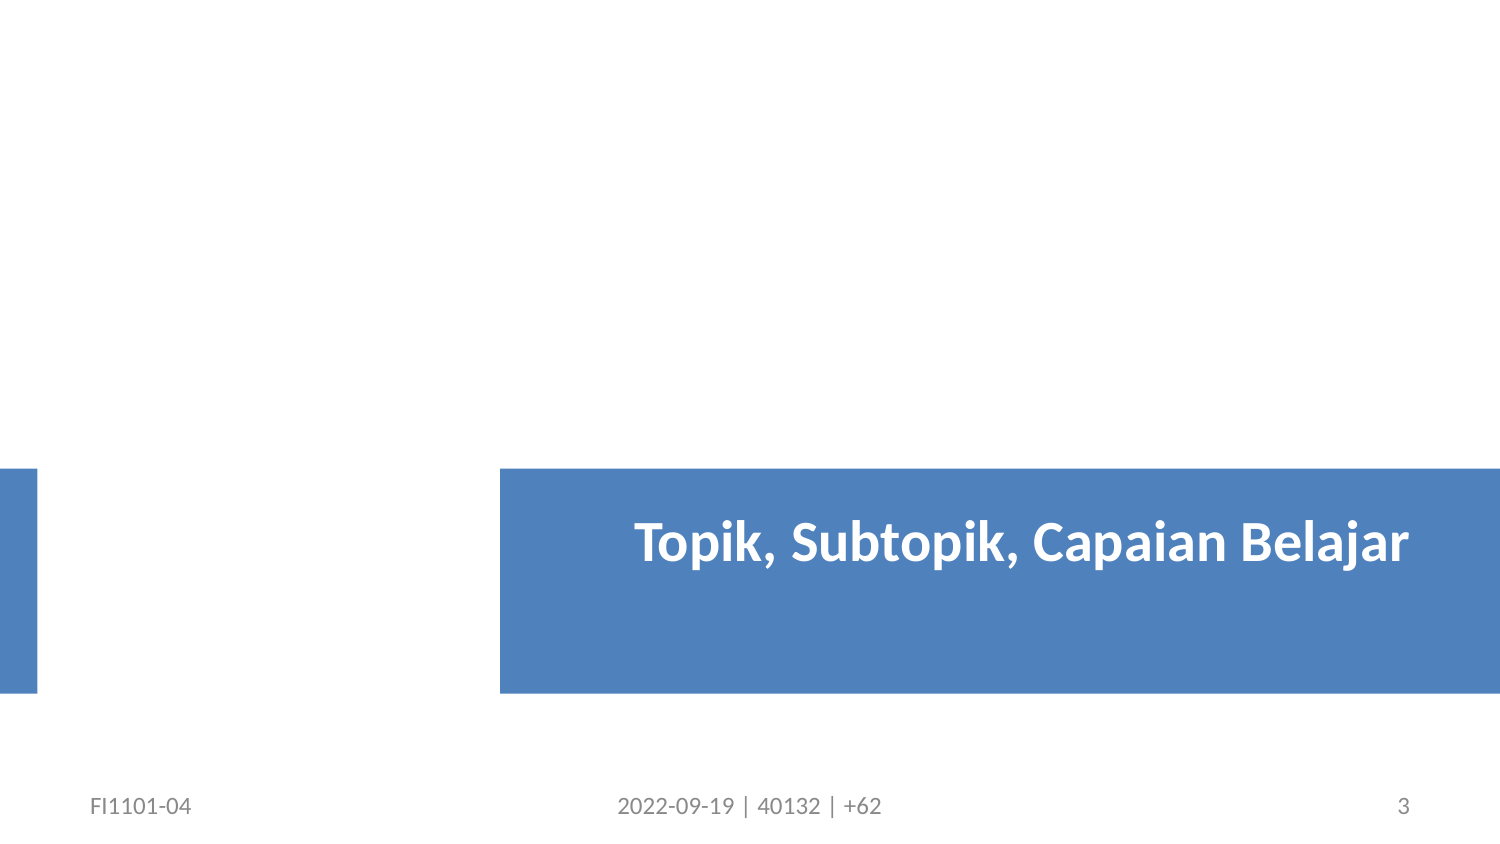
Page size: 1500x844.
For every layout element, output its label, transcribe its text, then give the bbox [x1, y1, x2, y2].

text_box Topik, Subtopik, Capaian Belajar [587, 509, 1425, 666]
slide_number 3 [1074, 782, 1425, 827]
footer 2022-09-19 | 40132 | +62 [512, 782, 988, 827]
slide_number FI1101-04 [75, 782, 463, 827]
